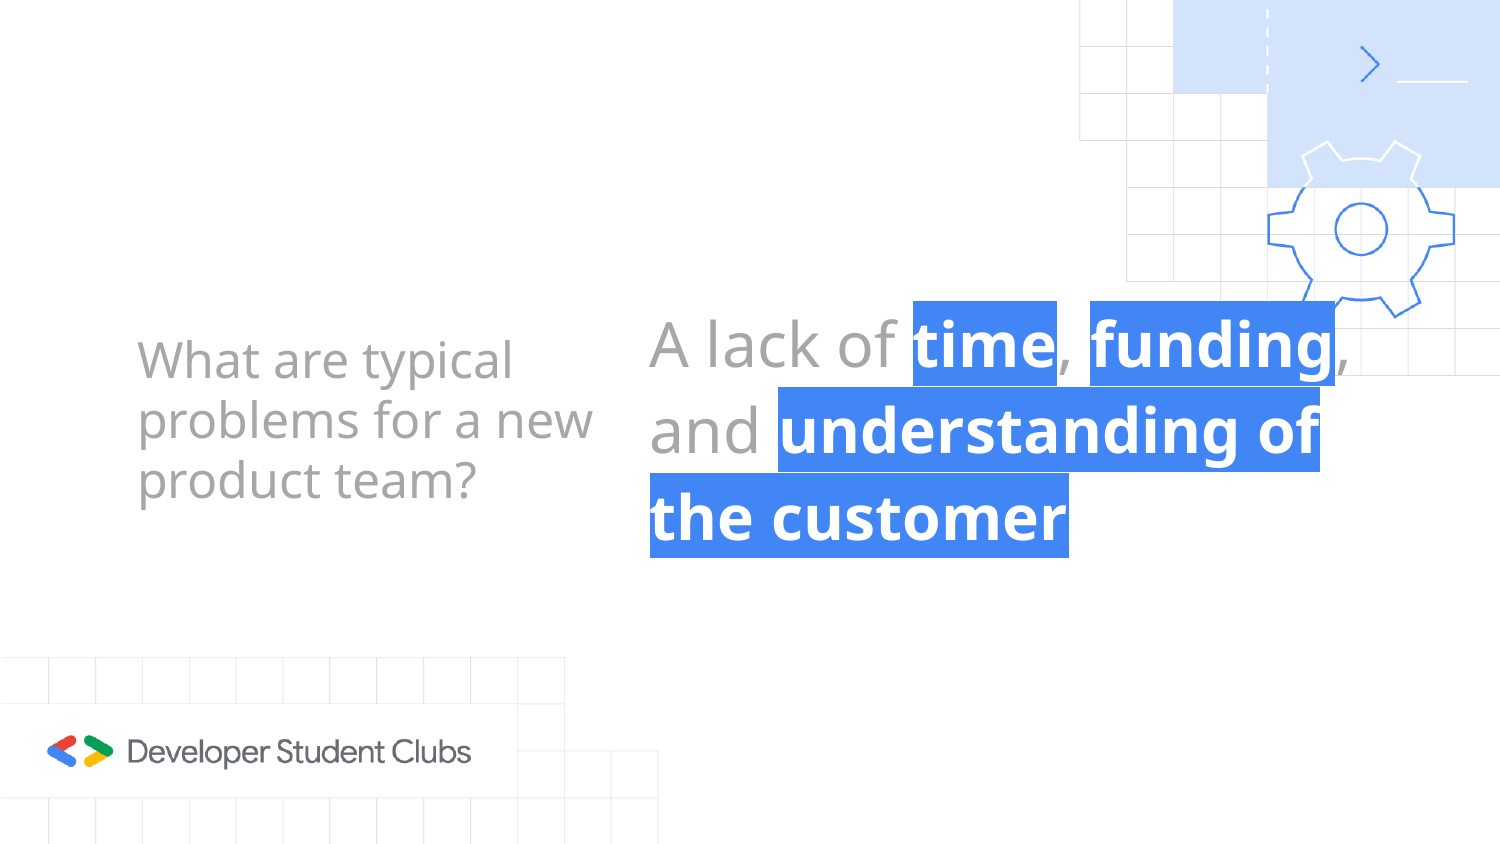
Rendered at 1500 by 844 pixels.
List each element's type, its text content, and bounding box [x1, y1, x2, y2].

text_box A lack of time, funding, and understanding of the customer [649, 293, 1435, 550]
text_box What are typical problems for a new product team? [137, 328, 640, 515]
picture [0, 0, 1500, 844]
